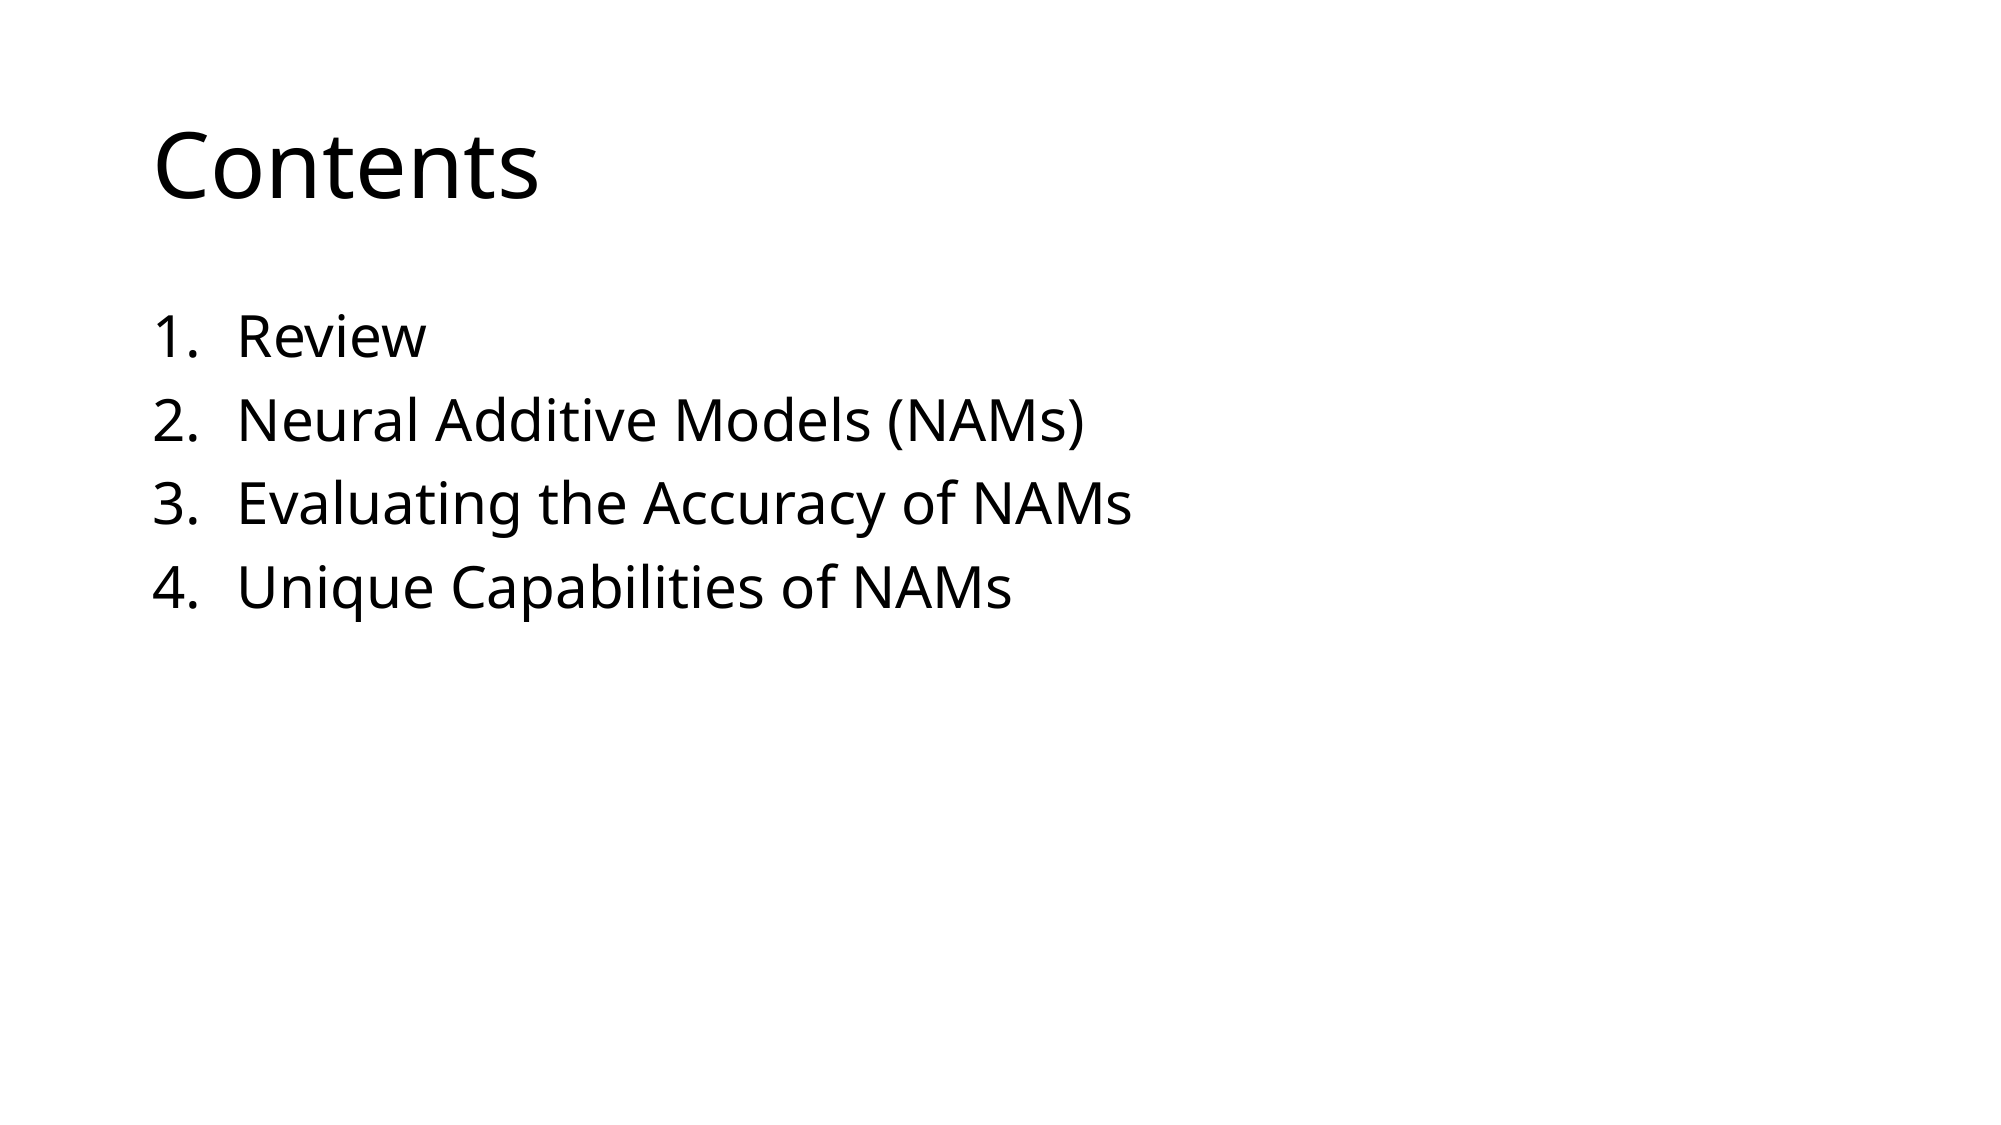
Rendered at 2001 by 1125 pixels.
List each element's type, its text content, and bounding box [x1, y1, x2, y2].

title Contents [137, 59, 1863, 278]
list Review Neural Additive Models (NAMs) Evaluating the Accuracy of NAMs Unique Capabilities of NAMs [137, 299, 1863, 1014]
